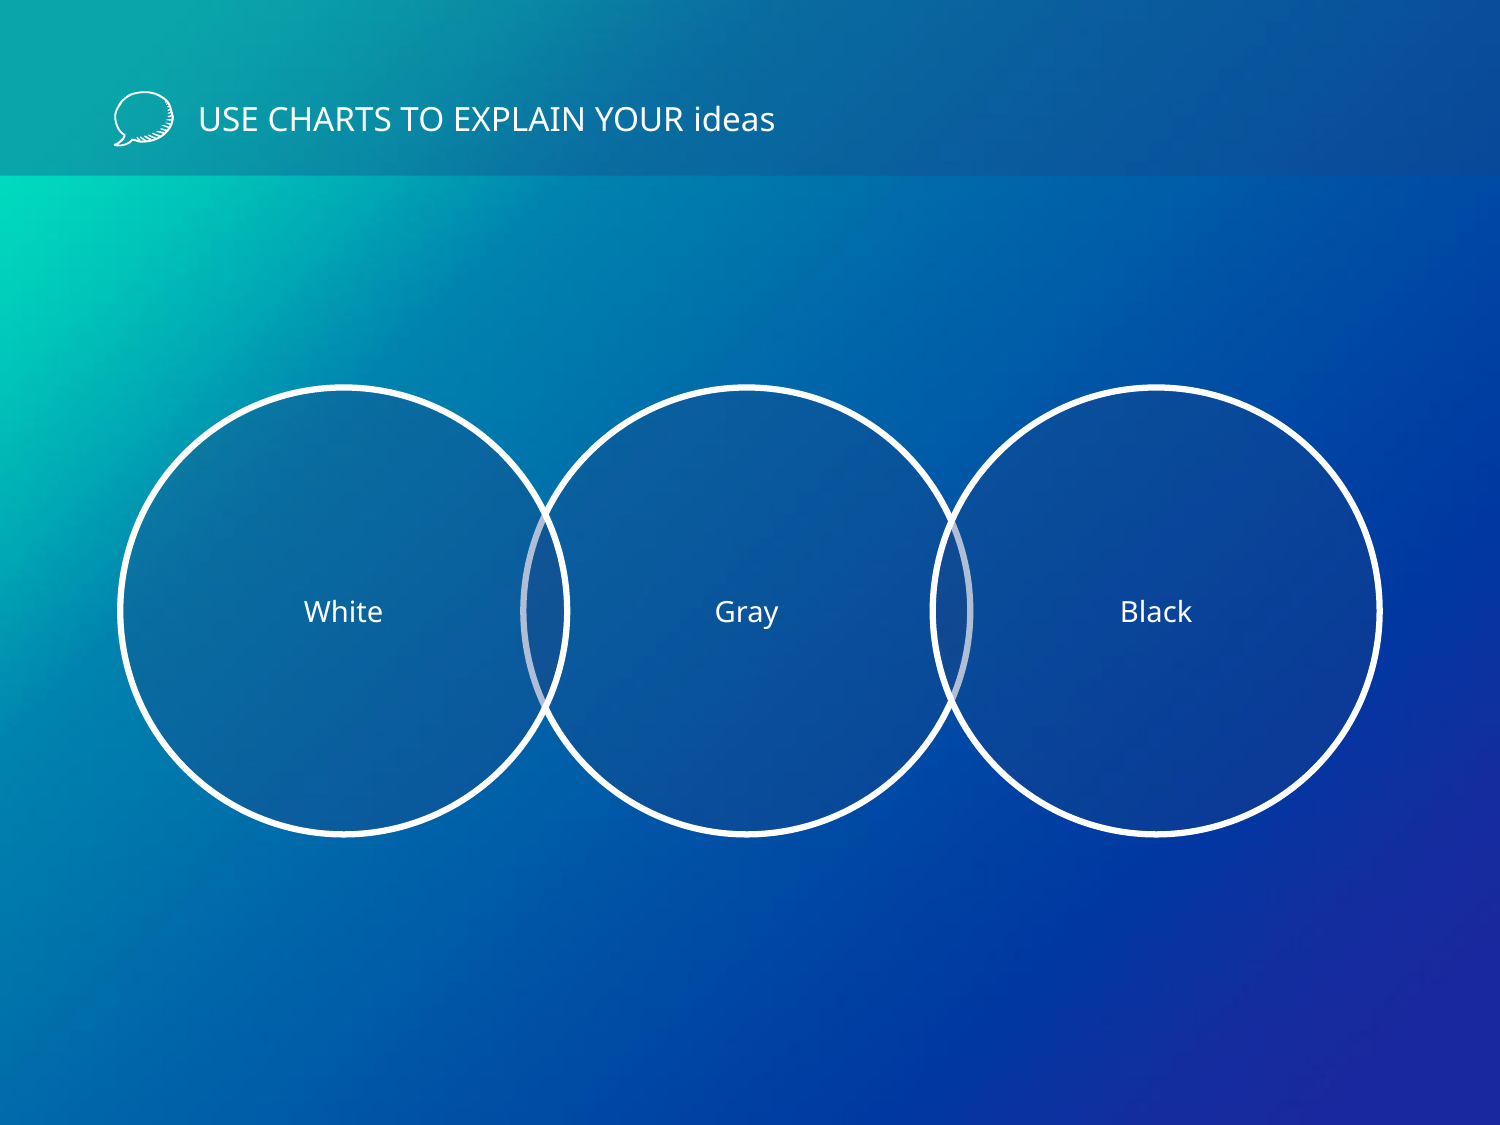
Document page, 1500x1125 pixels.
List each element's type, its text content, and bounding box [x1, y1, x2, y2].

text_box White [120, 387, 568, 835]
text_box Black [932, 387, 1380, 835]
picture [0, 0, 1500, 1125]
title USE CHARTS TO EXPLAIN YOUR ideas [182, 70, 1426, 154]
text_box Gray [545, 387, 951, 835]
